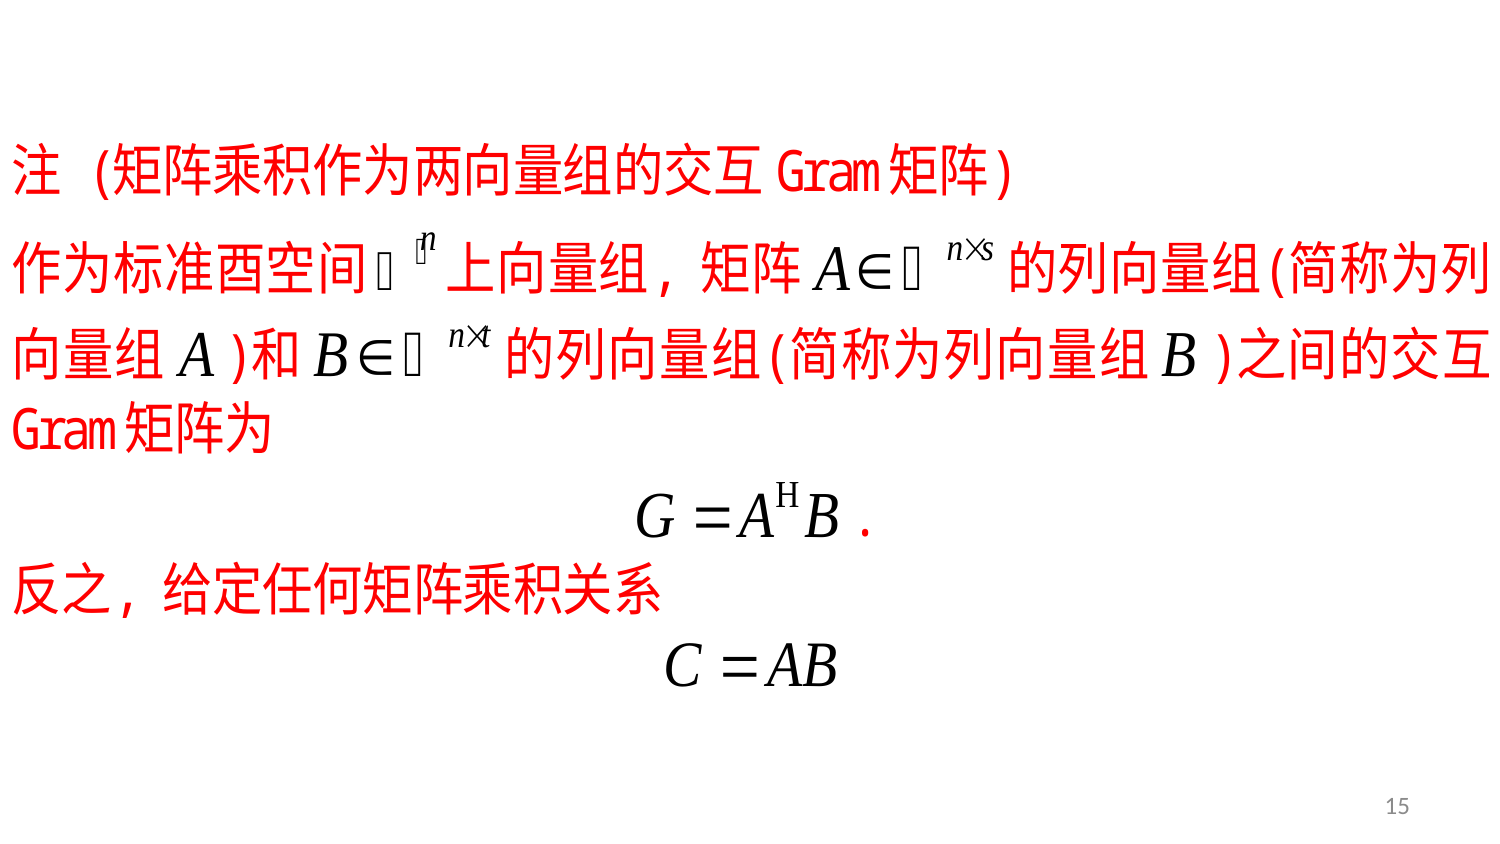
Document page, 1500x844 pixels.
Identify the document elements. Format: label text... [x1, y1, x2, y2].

slide_number 15 [1074, 782, 1425, 827]
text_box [11, 134, 1489, 710]
